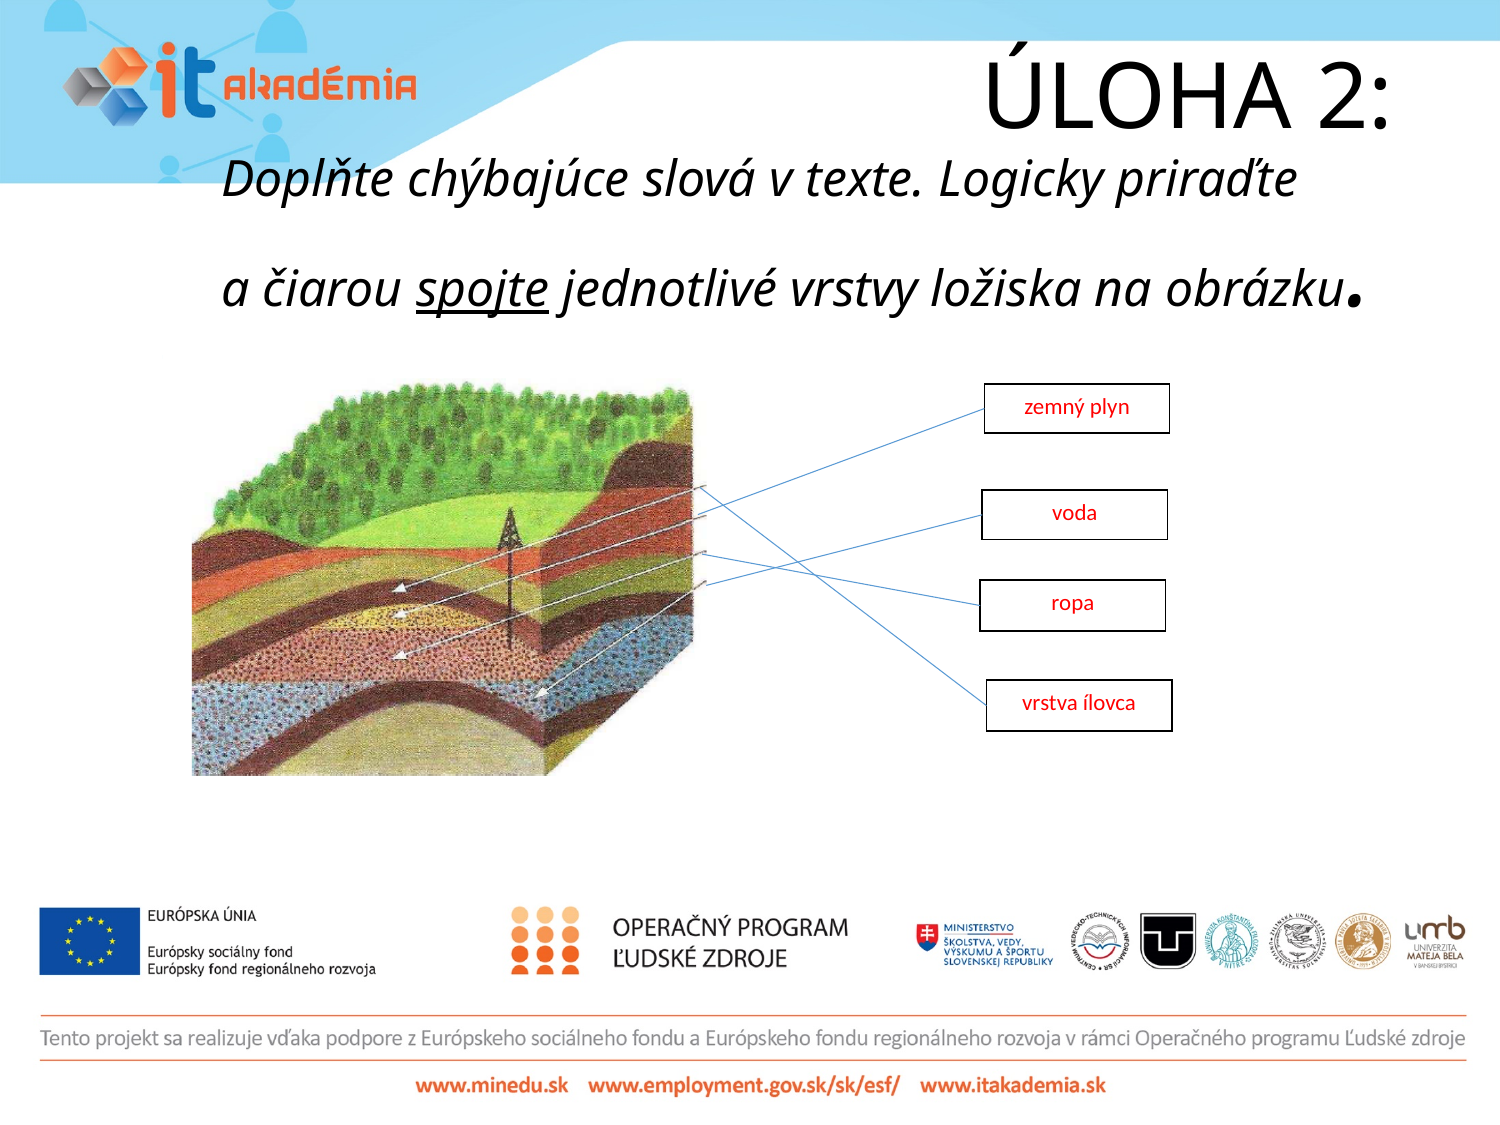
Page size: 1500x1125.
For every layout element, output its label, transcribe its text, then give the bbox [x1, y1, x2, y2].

picture [0, 0, 1500, 1125]
text_box ropa [987, 579, 1166, 632]
text_box voda [987, 490, 1168, 540]
text_box vrstva ílovca [986, 679, 1172, 732]
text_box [697, 408, 985, 515]
text_box zemný plyn [984, 383, 1170, 434]
title ÚLOHA 2: Doplňte chýbajúce slová v texte. Logicky priraďte a čiarou spojte jednotlivé vrstvy ložiska na obrázku. [206, 29, 1500, 247]
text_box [702, 554, 981, 606]
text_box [699, 487, 987, 706]
